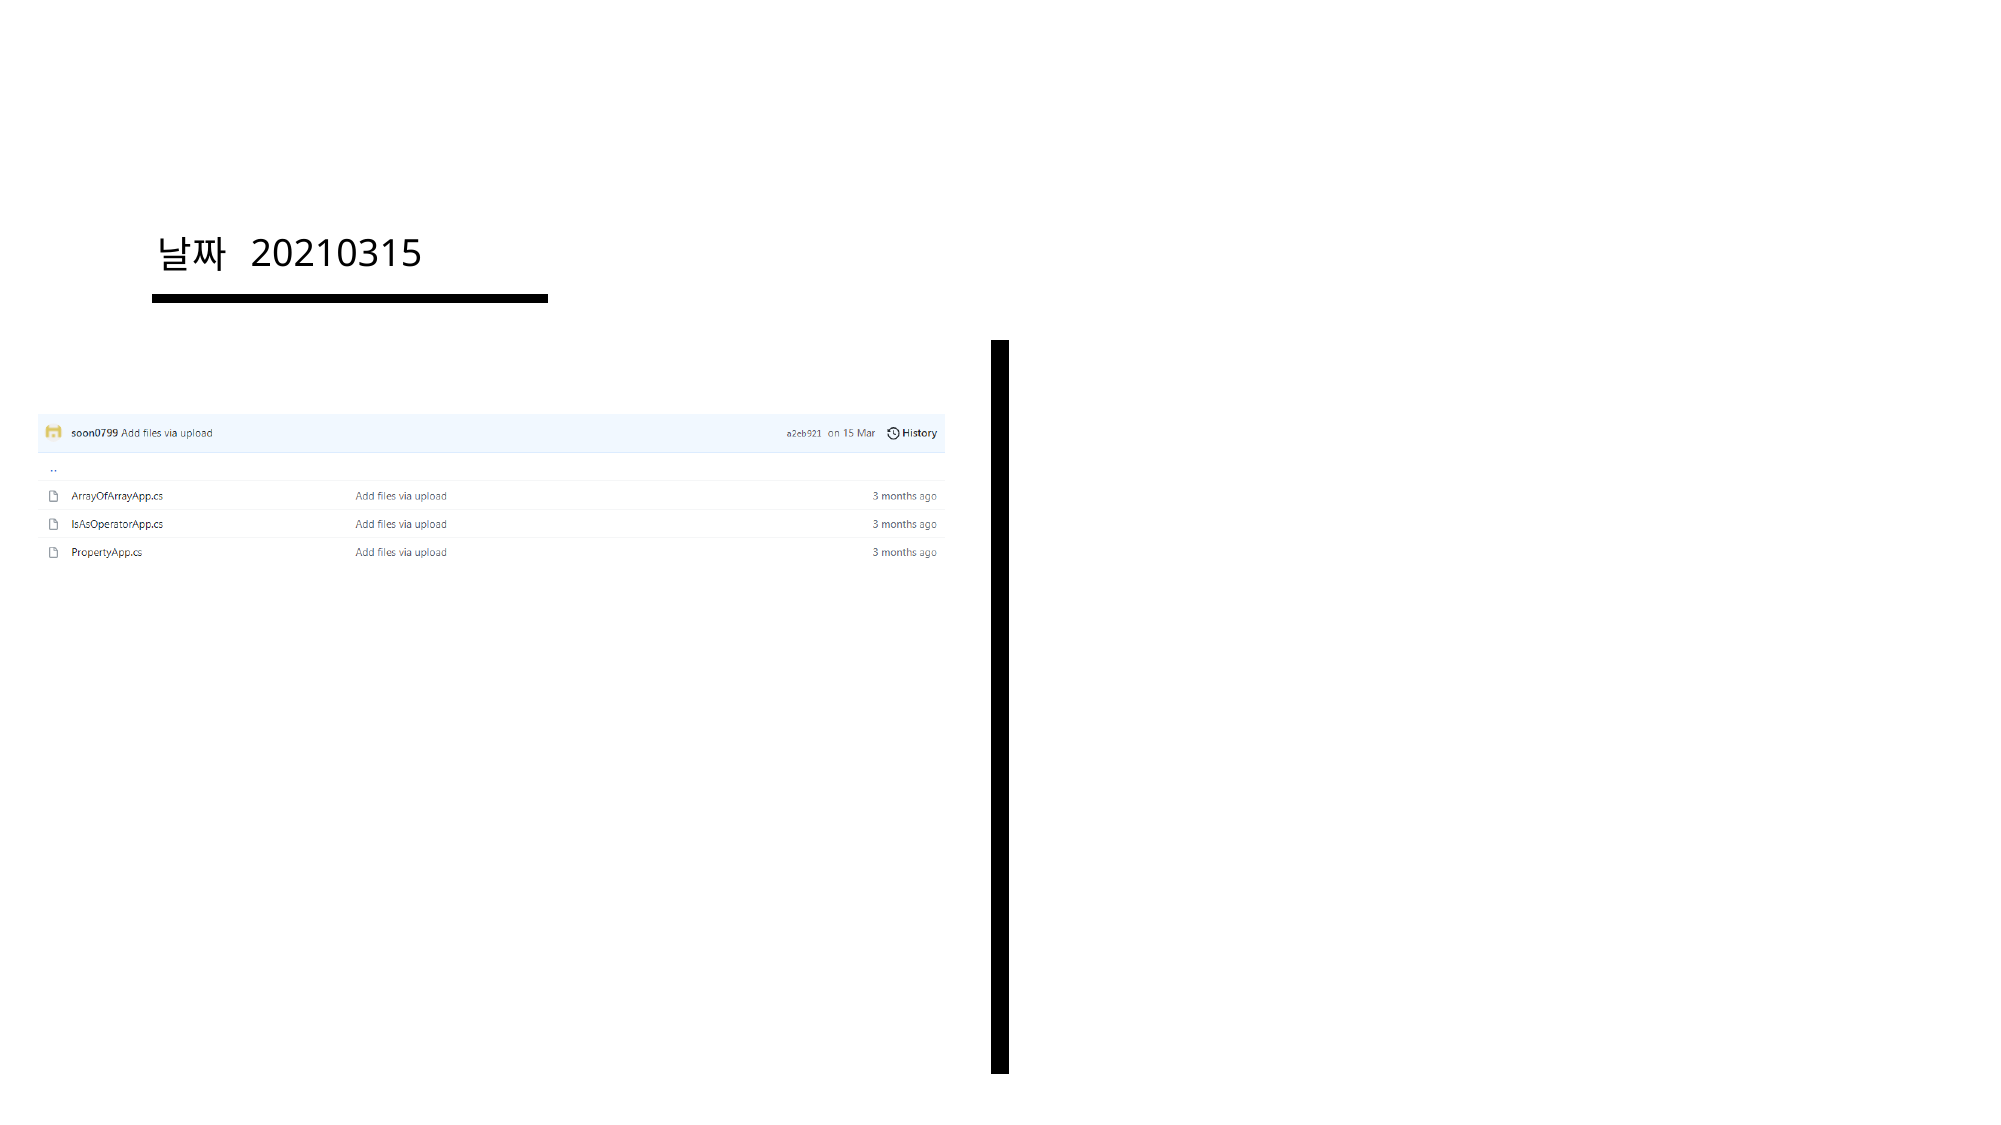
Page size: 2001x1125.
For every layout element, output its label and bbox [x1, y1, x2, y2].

picture [38, 414, 945, 563]
